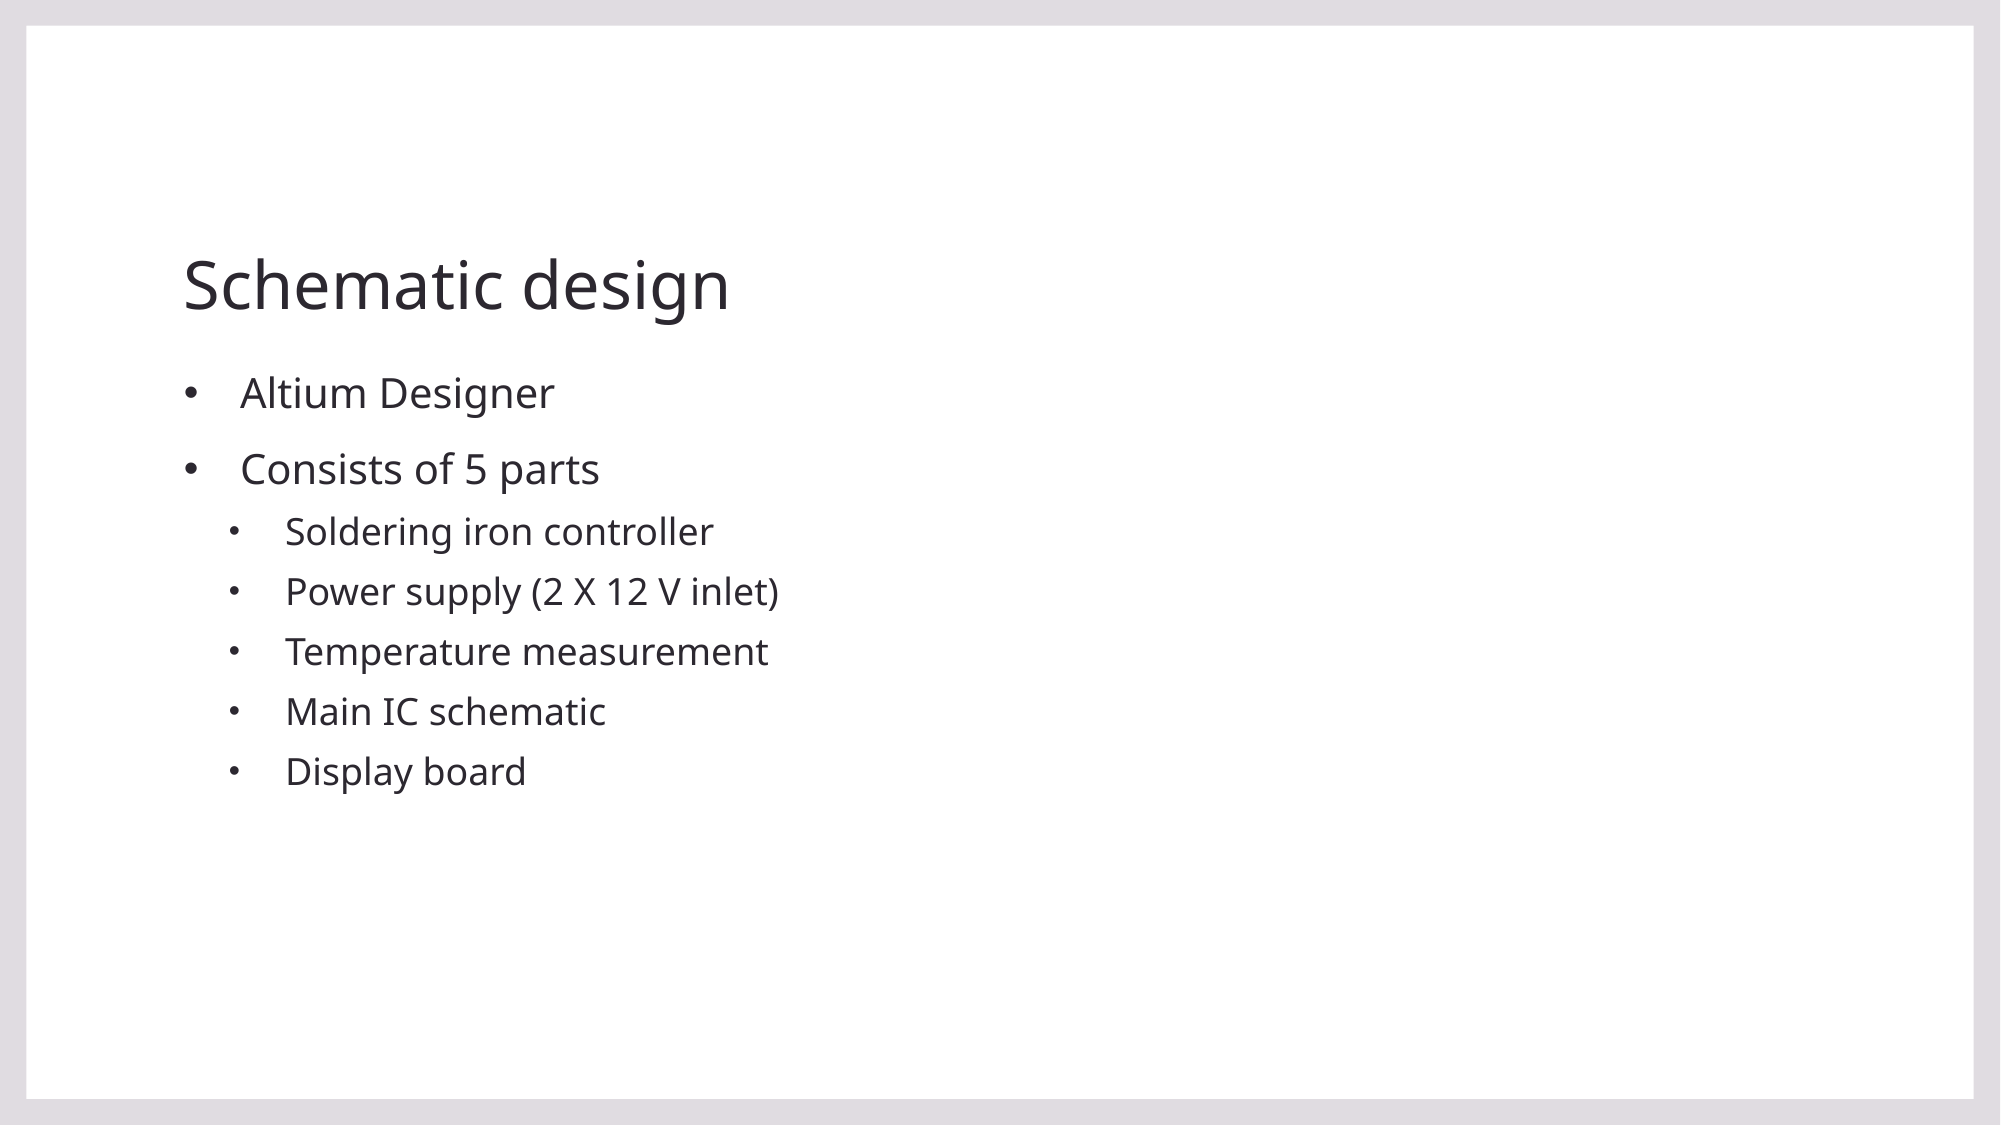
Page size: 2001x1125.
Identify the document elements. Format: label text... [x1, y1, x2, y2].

title Schematic design [168, 118, 1832, 331]
list Altium Designer Consists of 5 parts Soldering iron controller Power supply (2 X 12 V inlet) Temperature measurement Main IC schematic Display board [168, 354, 1832, 1006]
